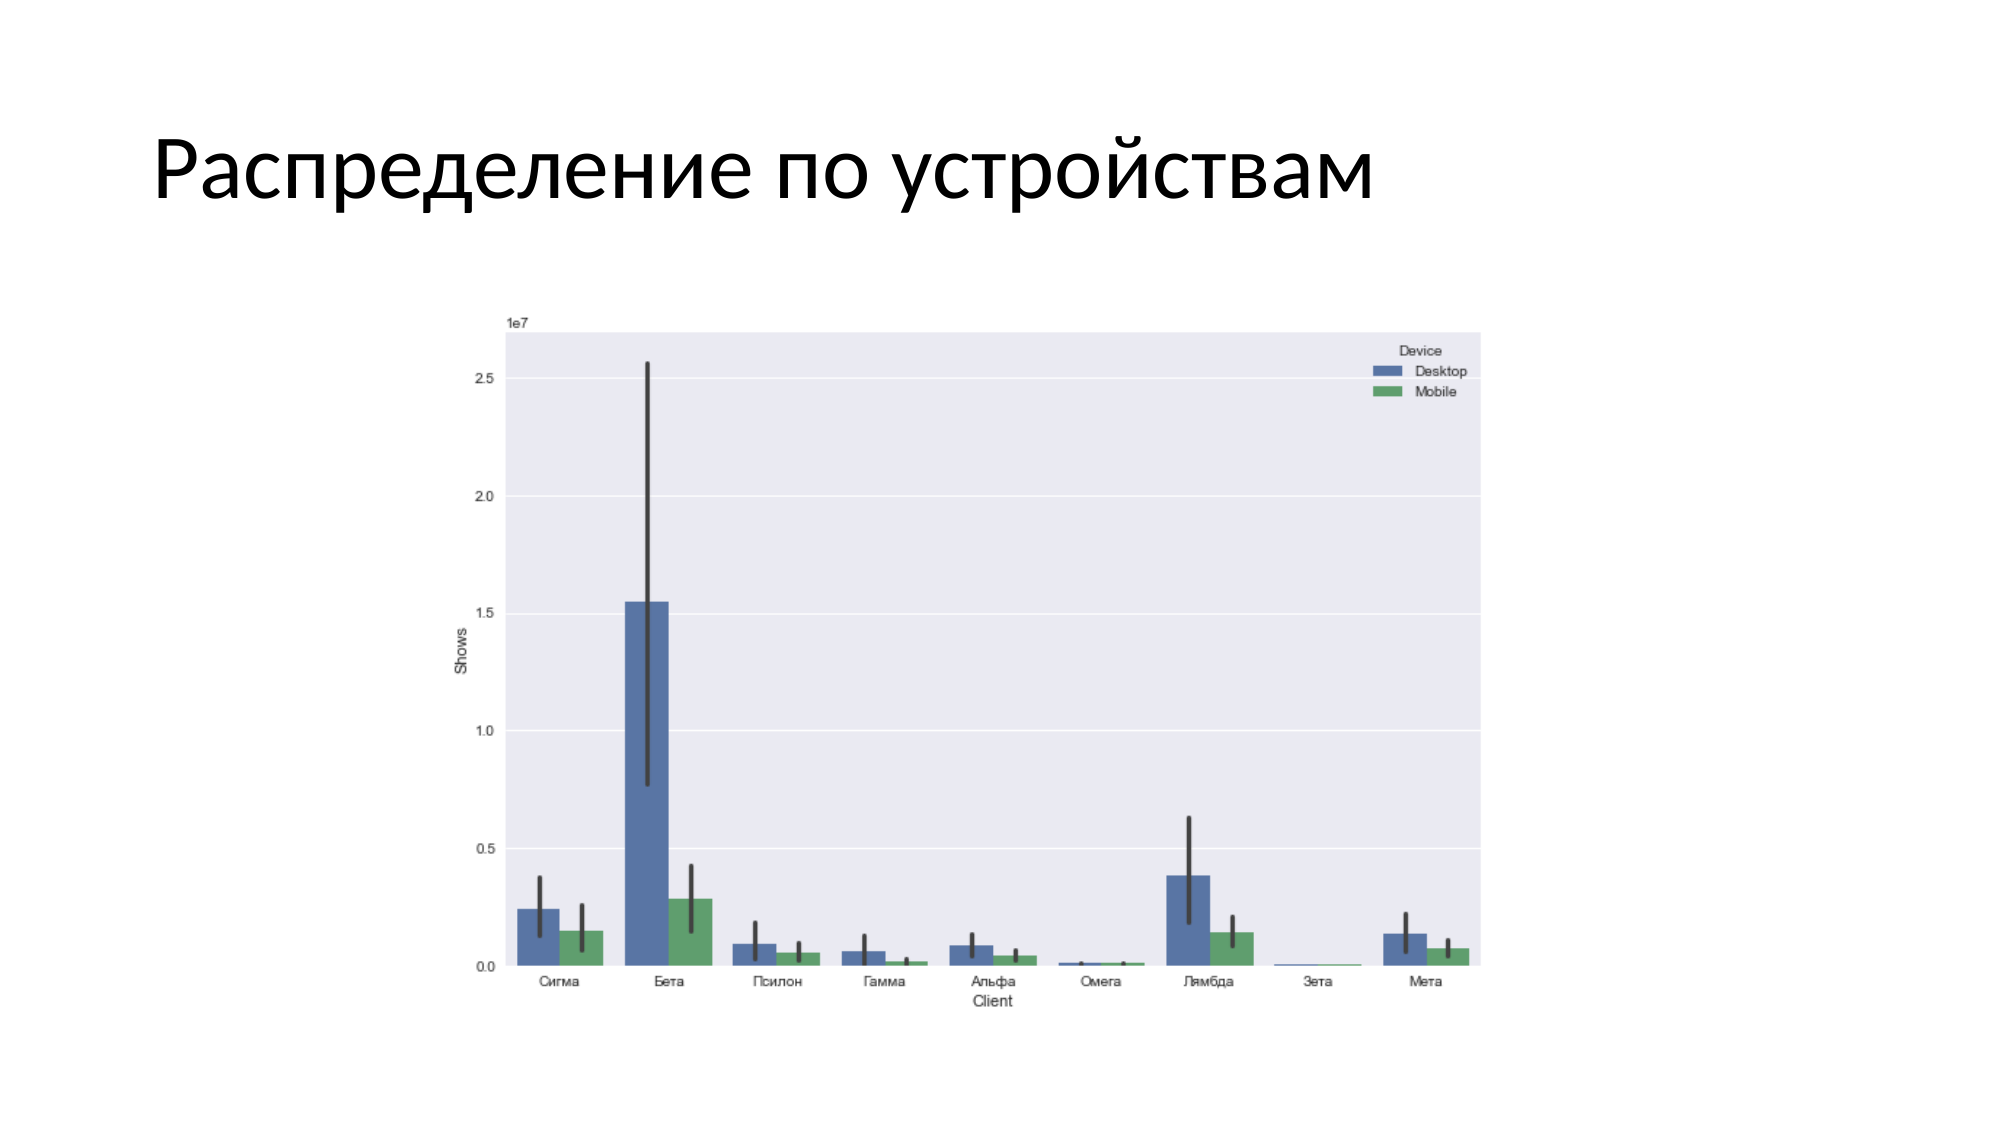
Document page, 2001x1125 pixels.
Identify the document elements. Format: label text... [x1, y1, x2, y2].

title Распределение по устройствам [137, 59, 1863, 278]
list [436, 299, 1564, 1014]
